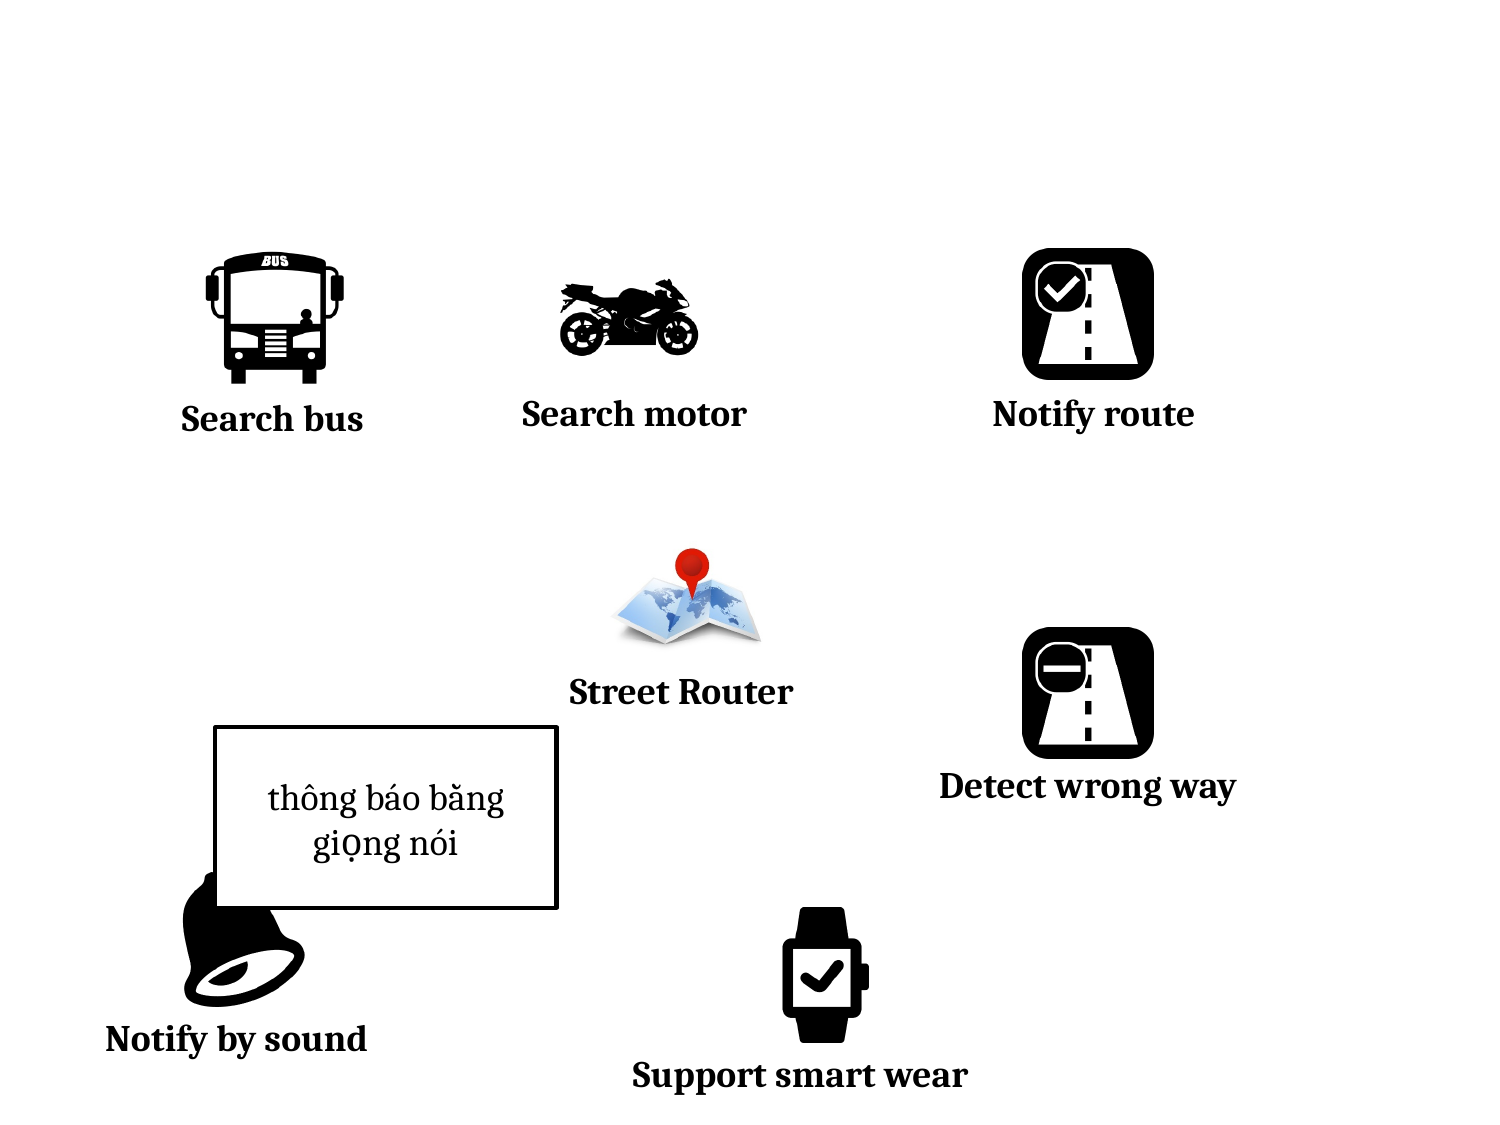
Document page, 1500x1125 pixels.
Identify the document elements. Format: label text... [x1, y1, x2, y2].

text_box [917, 626, 1260, 815]
text_box thông báo bằng giọng nói [213, 725, 559, 910]
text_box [549, 524, 814, 721]
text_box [611, 907, 990, 1104]
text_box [502, 247, 768, 443]
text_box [163, 247, 383, 448]
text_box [974, 248, 1215, 442]
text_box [85, 872, 389, 1068]
